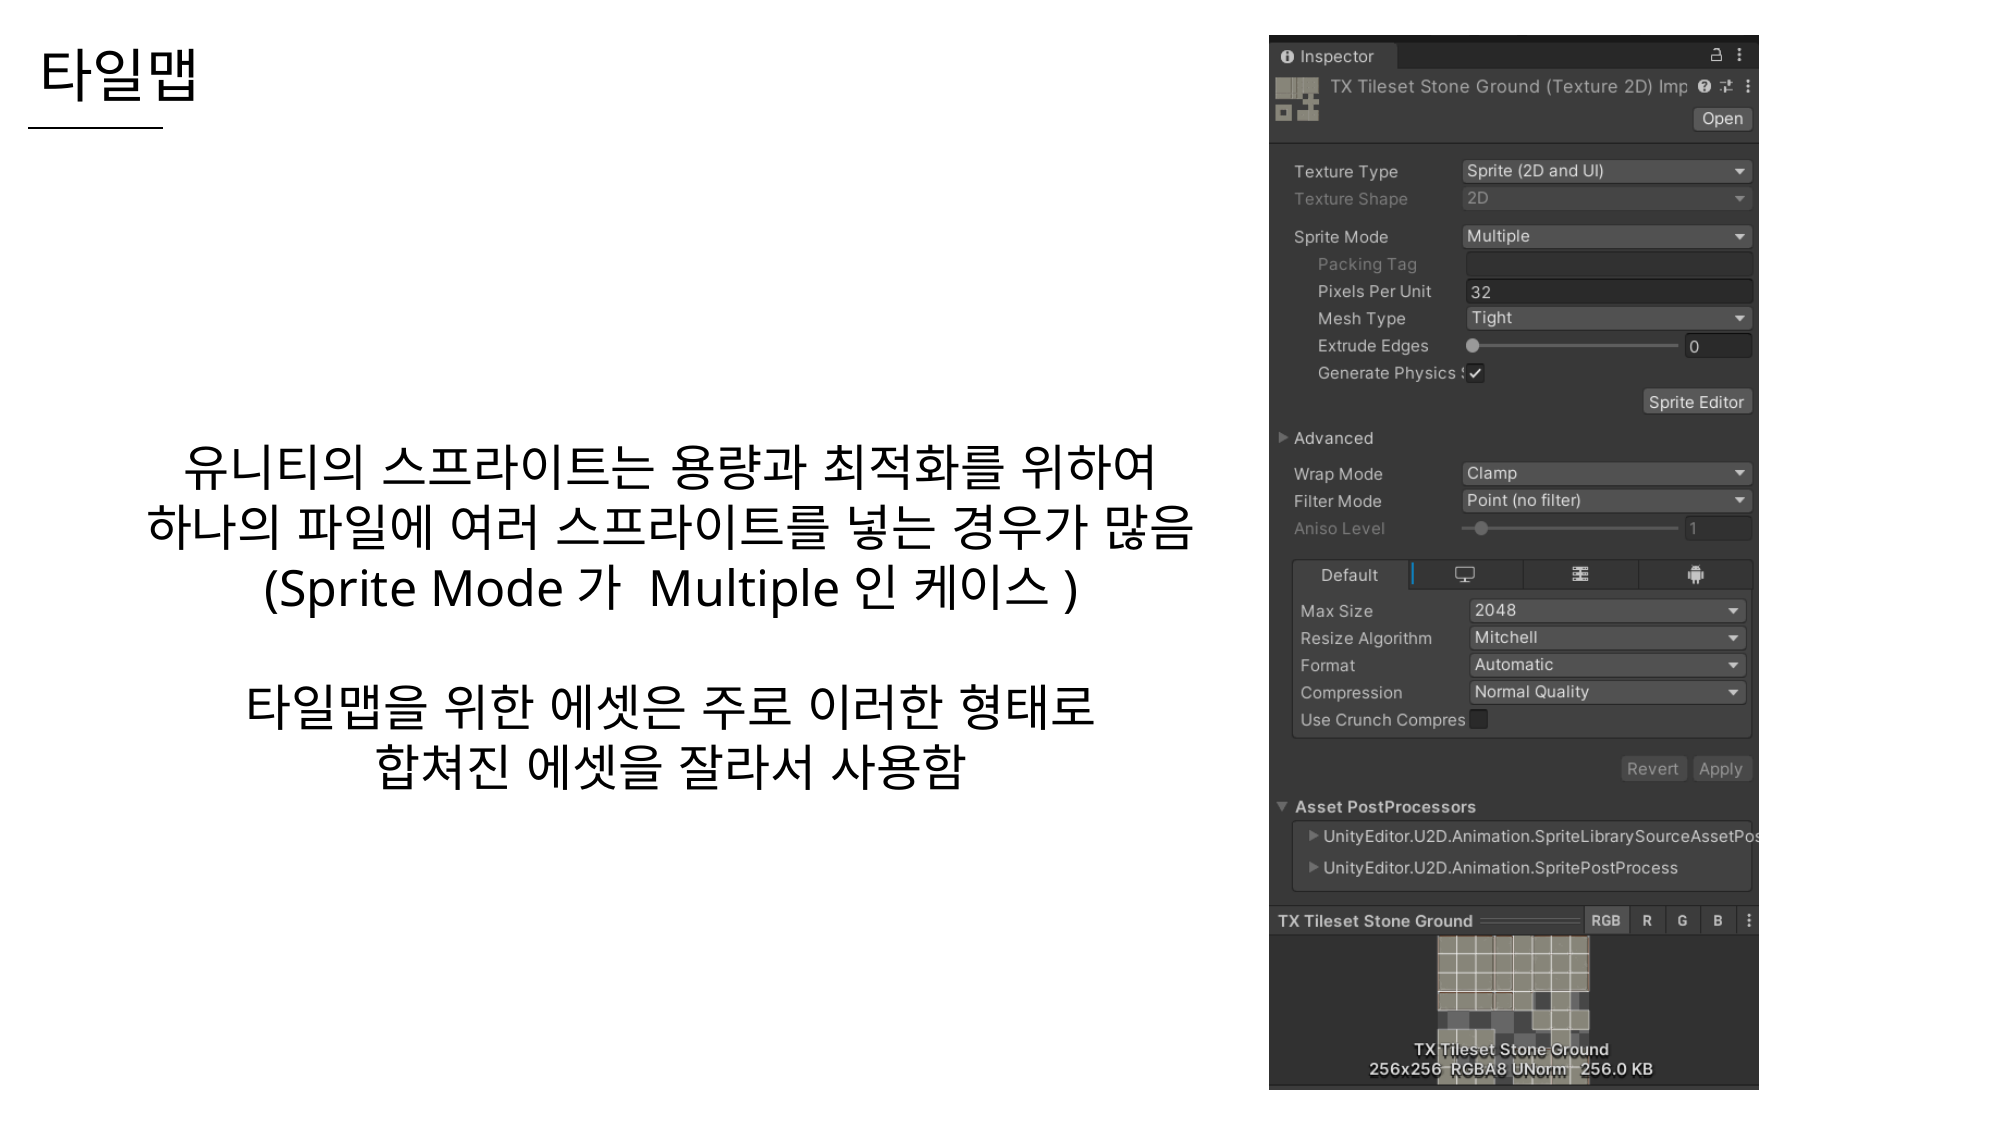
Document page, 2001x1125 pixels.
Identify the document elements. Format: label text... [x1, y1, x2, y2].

text_box 타일맵 [24, 31, 215, 117]
text_box 유니티의 스프라이트는 용량과 최적화를 위하여 하나의 파일에 여러 스프라이트를 넣는 경우가 많음 (Sprite Mode가 Multiple인 케이스) 타일맵을 위한 에셋은 주로 이러한 형태로 합쳐진 에셋을 잘라서 사용함 [131, 429, 1211, 804]
picture [1269, 35, 1759, 1090]
